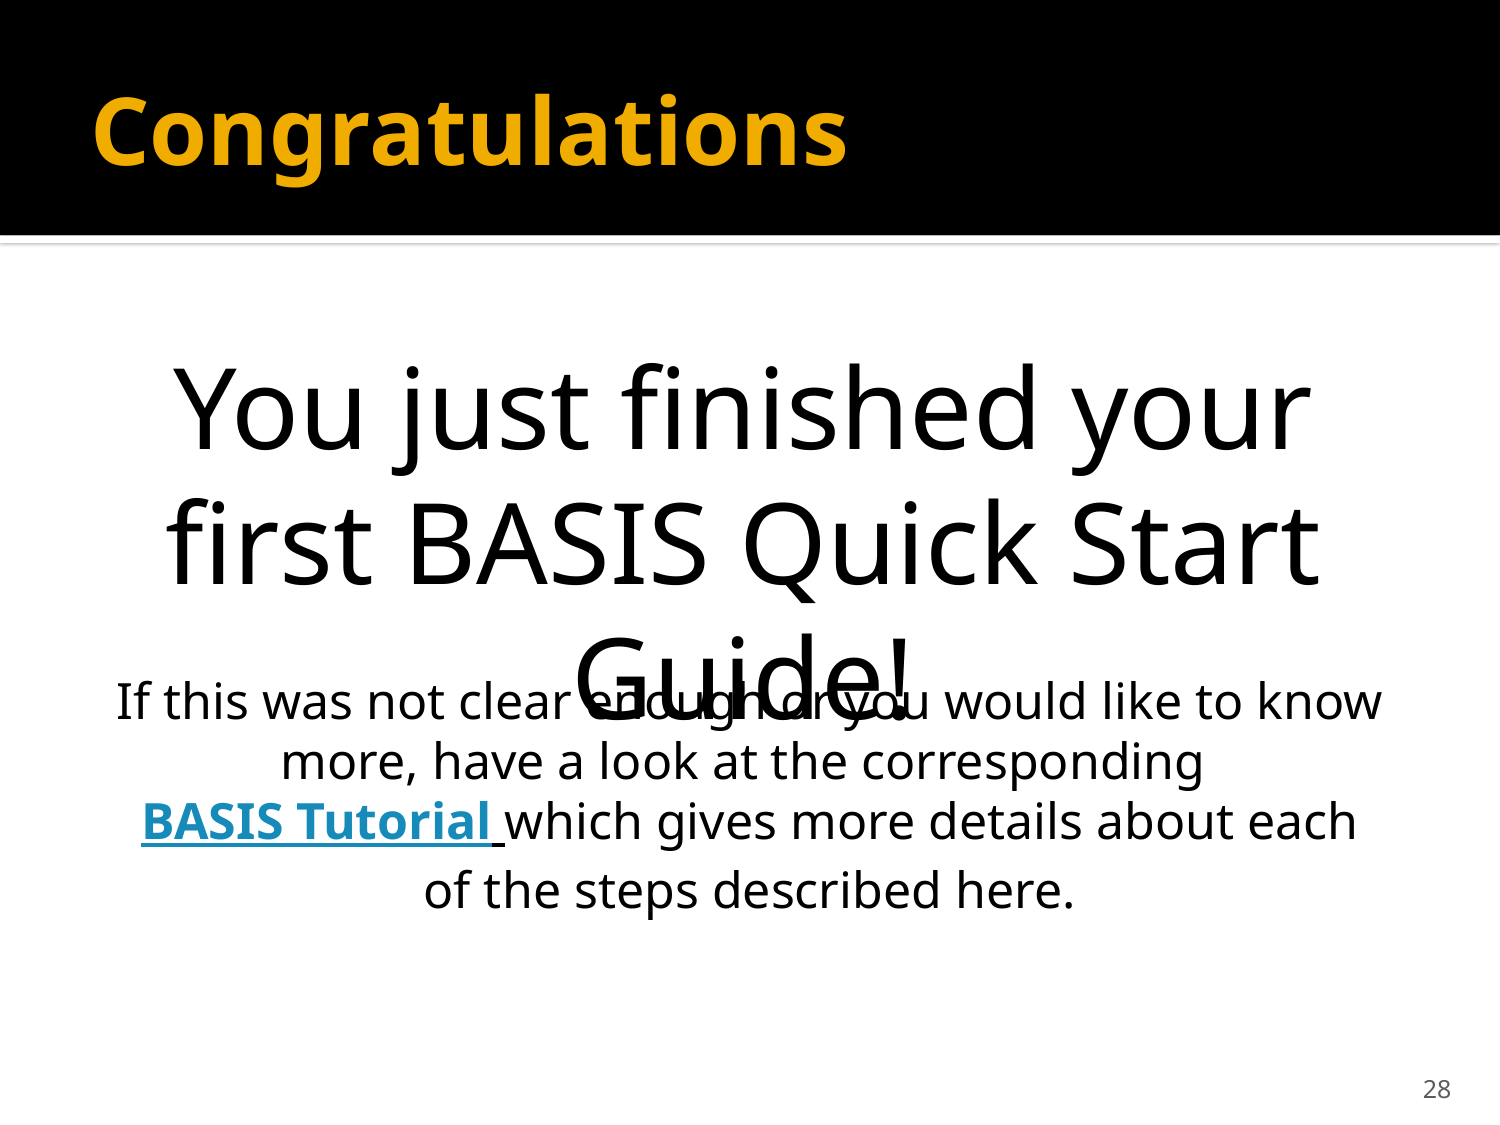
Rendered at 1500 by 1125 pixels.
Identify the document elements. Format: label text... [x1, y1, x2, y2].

text_box If this was not clear enough or you would like to know more, have a look at the corresponding BASIS Tutorial which gives more details about each of the steps described here. [99, 662, 1400, 926]
slide_number 28 [1345, 1062, 1467, 1108]
text_box You just finished your first BASIS Quick Start Guide! [99, 329, 1388, 662]
title Congratulations [75, 24, 1425, 231]
